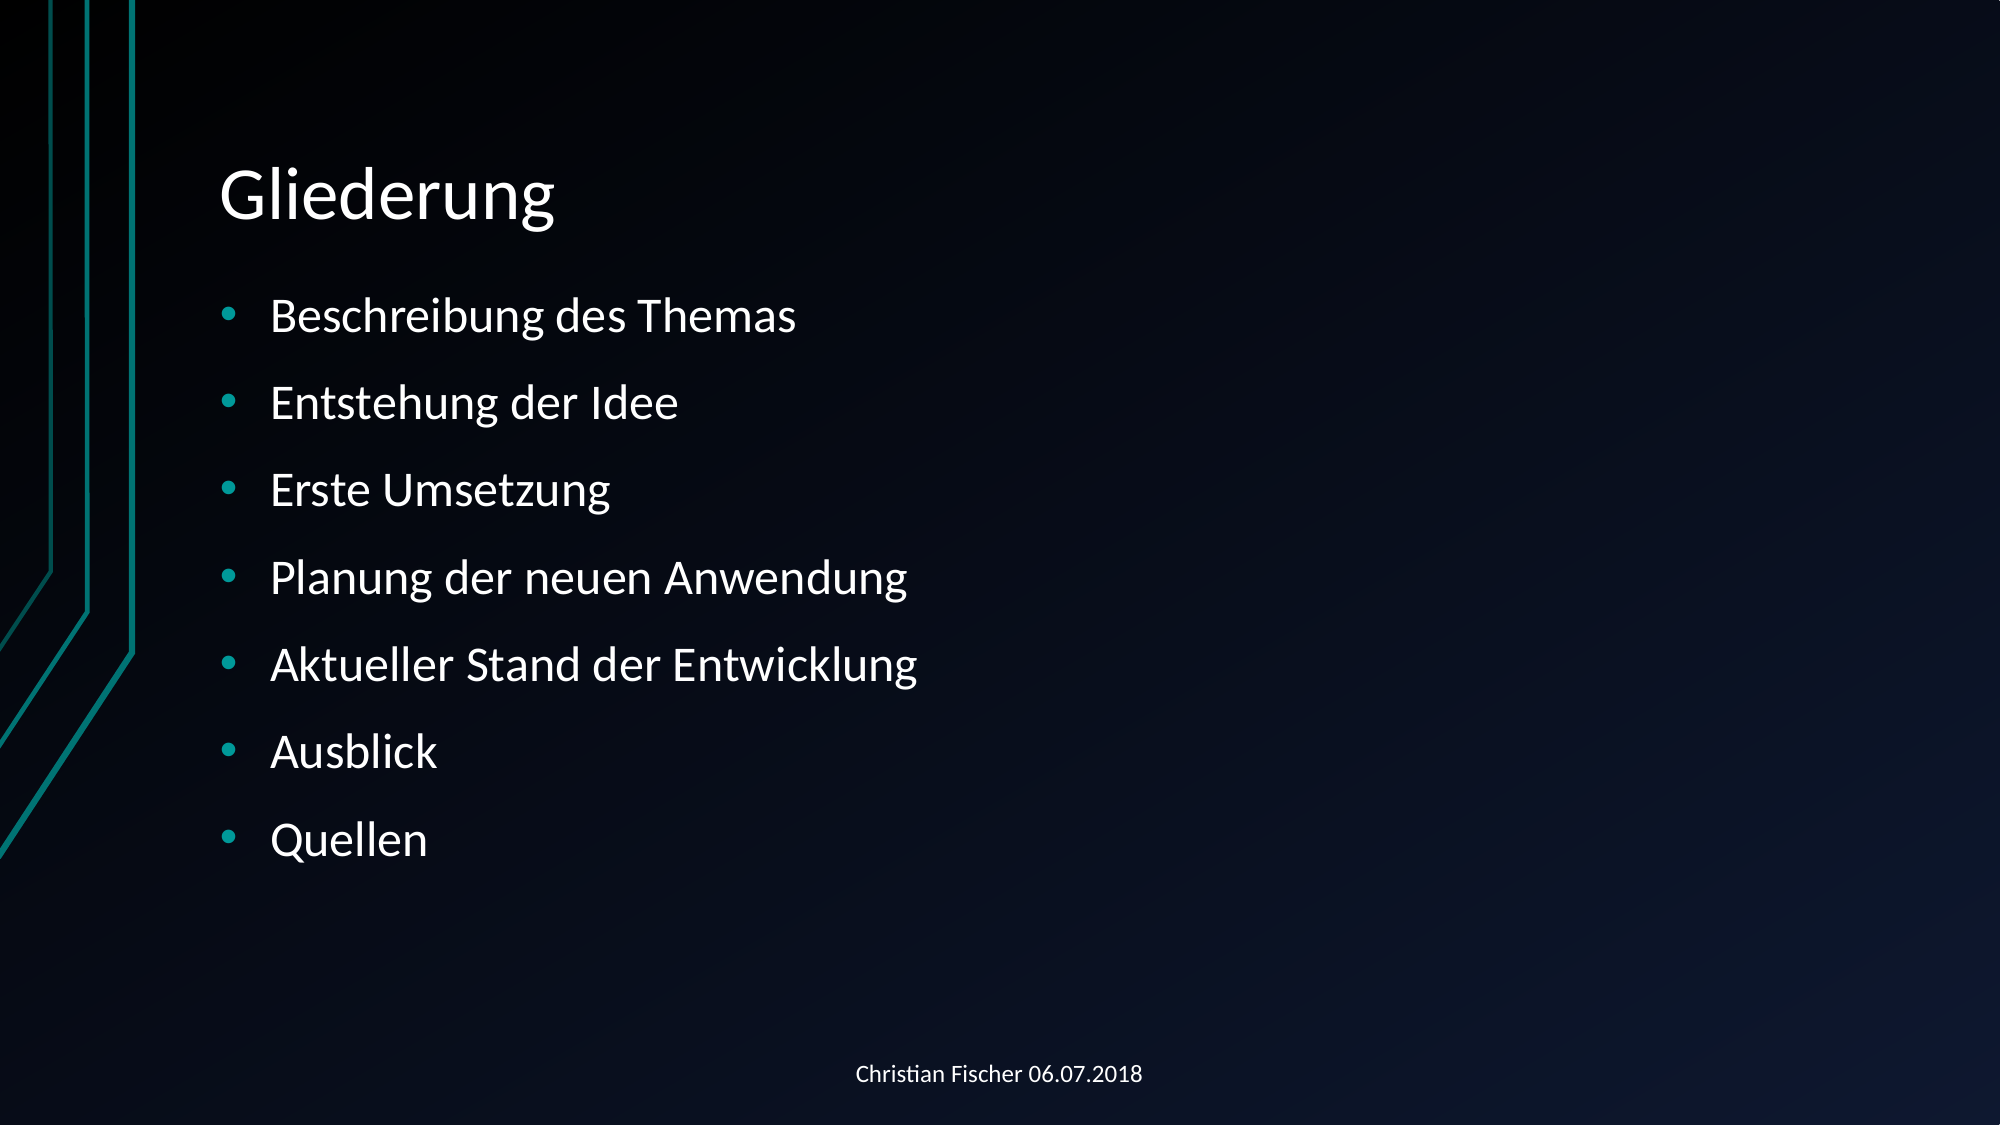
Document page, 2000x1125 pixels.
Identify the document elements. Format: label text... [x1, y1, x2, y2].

list Beschreibung des Themas Entstehung der Idee Erste Umsetzung Planung der neuen Anwendung Aktueller Stand der Entwicklung Ausblick Quellen [199, 279, 1900, 1012]
footer Christian Fischer 06.07.2018 [566, 1042, 1433, 1103]
title Gliederung [199, 45, 1900, 246]
